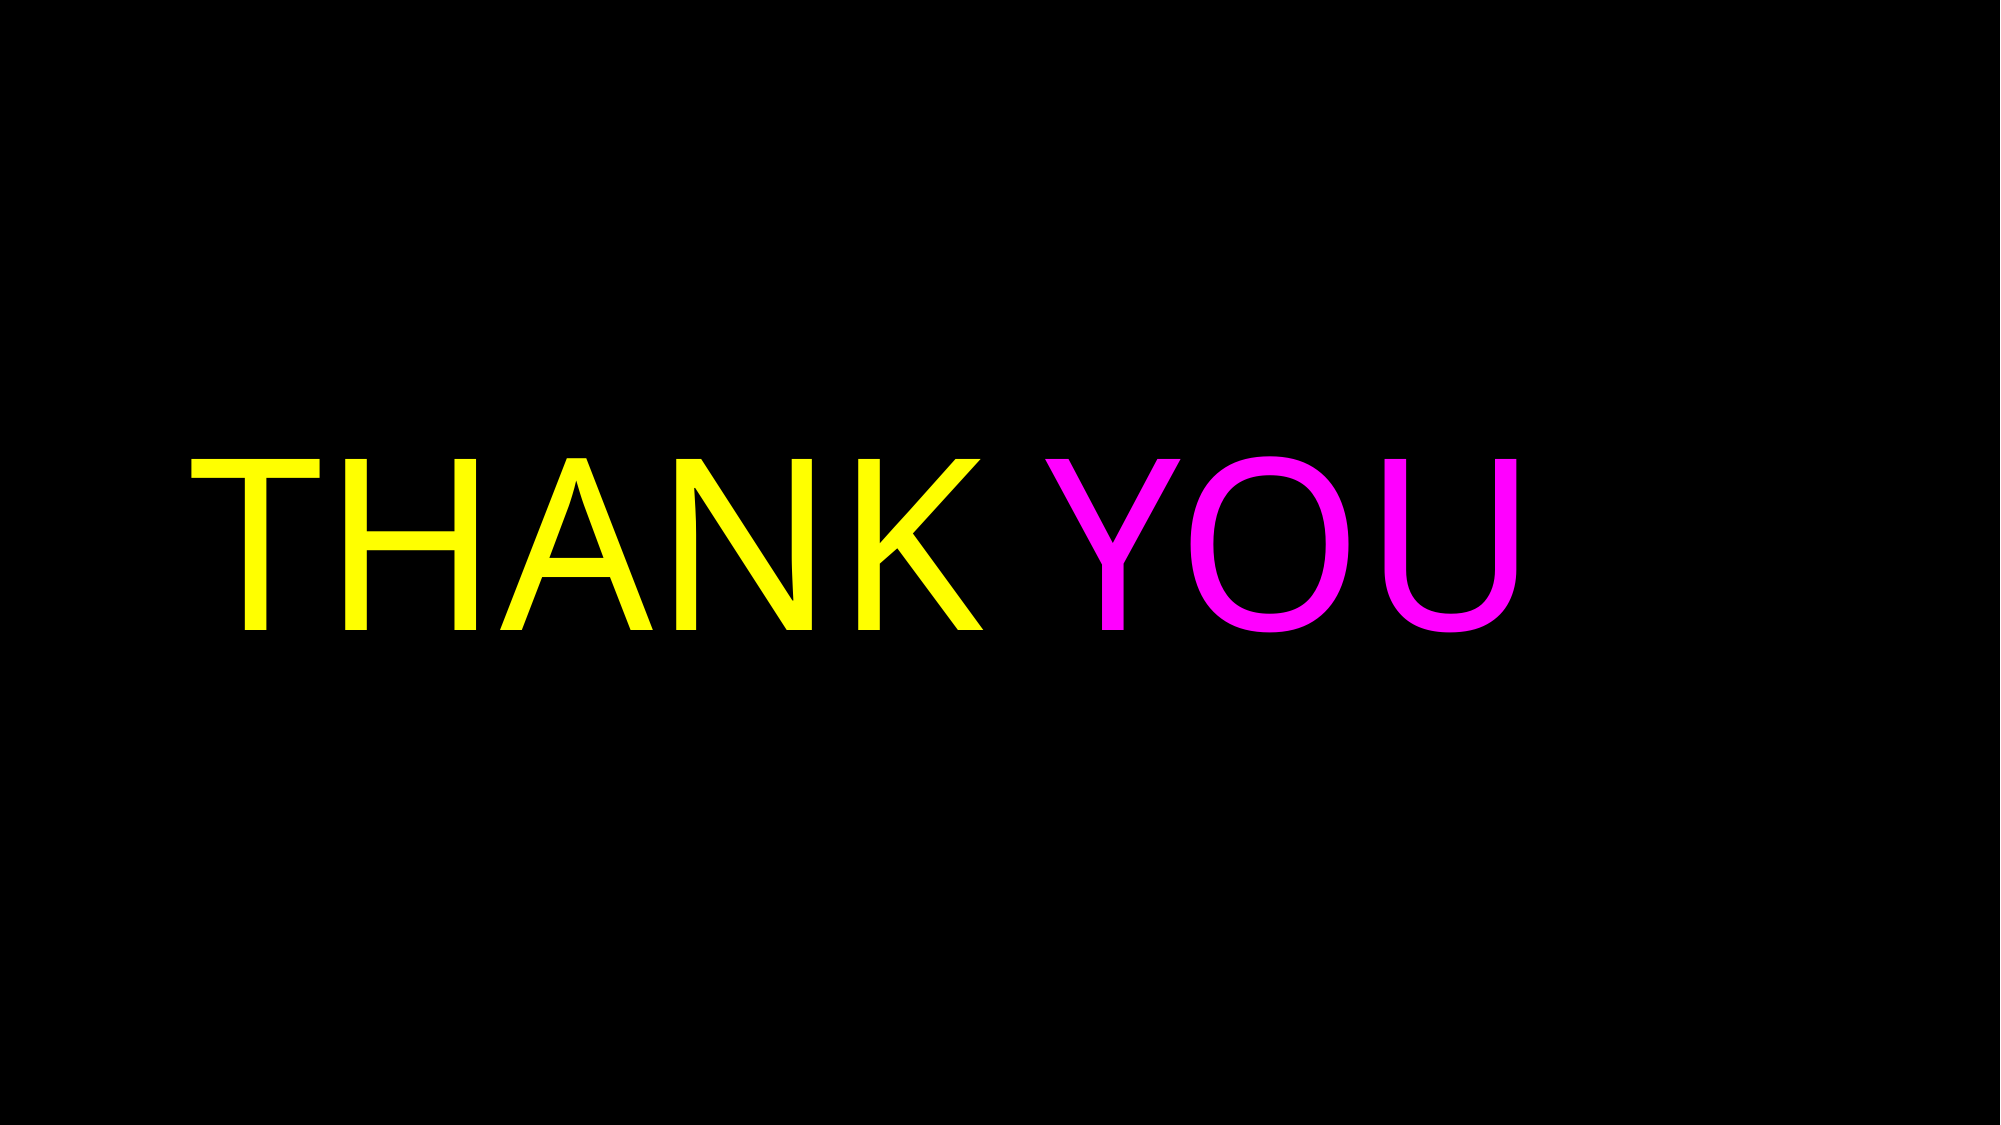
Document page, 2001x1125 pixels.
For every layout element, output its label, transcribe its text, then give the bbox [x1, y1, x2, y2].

text_box THANK YOU [174, 383, 1825, 687]
